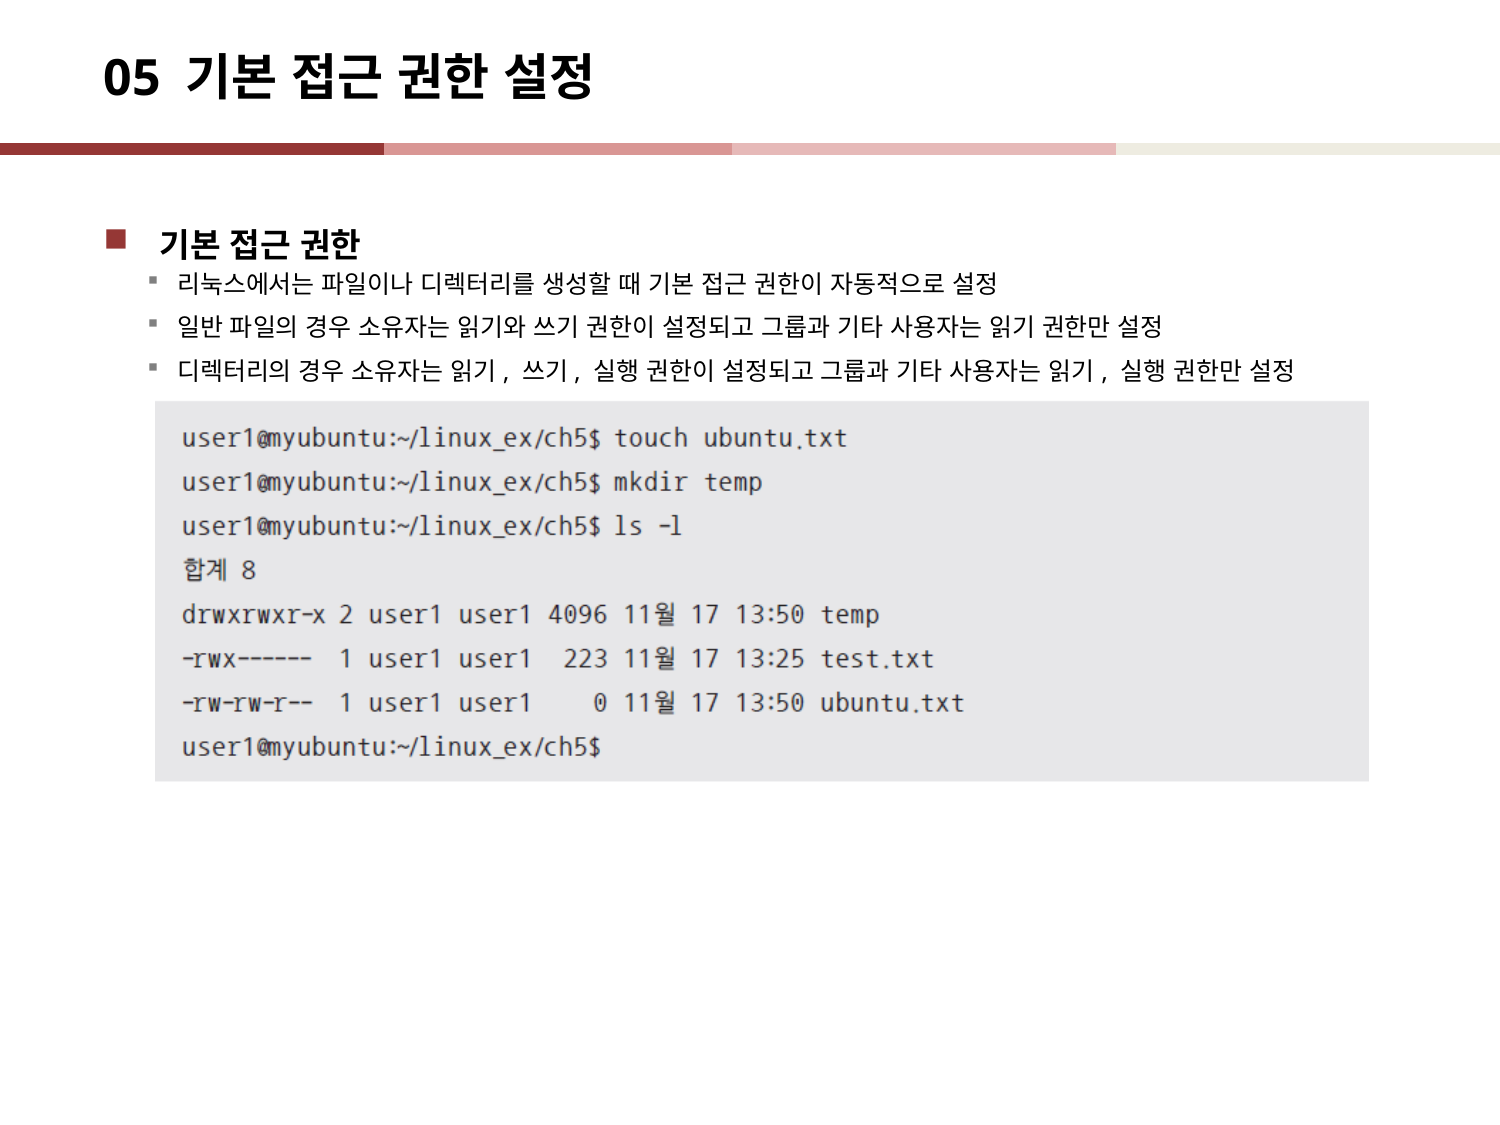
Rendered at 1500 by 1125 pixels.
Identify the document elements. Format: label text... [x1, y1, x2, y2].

list 기본 접근 권한 리눅스에서는 파일이나 디렉터리를 생성할 때 기본 접근 권한이 자동적으로 설정 일반 파일의 경우 소유자는 읽기와 쓰기 권한이 설정되고 그룹과 기타 사용자는 읽기 권한만 설정 디렉터리의 경우 소유자는 읽기, 쓰기, 실행 권한이 설정되고 그룹과 기타 사용자는 읽기, 실행 권한만 설정 [88, 196, 1436, 1083]
picture [154, 397, 1369, 794]
title 05 기본 접근 권한 설정 [88, 30, 1330, 121]
